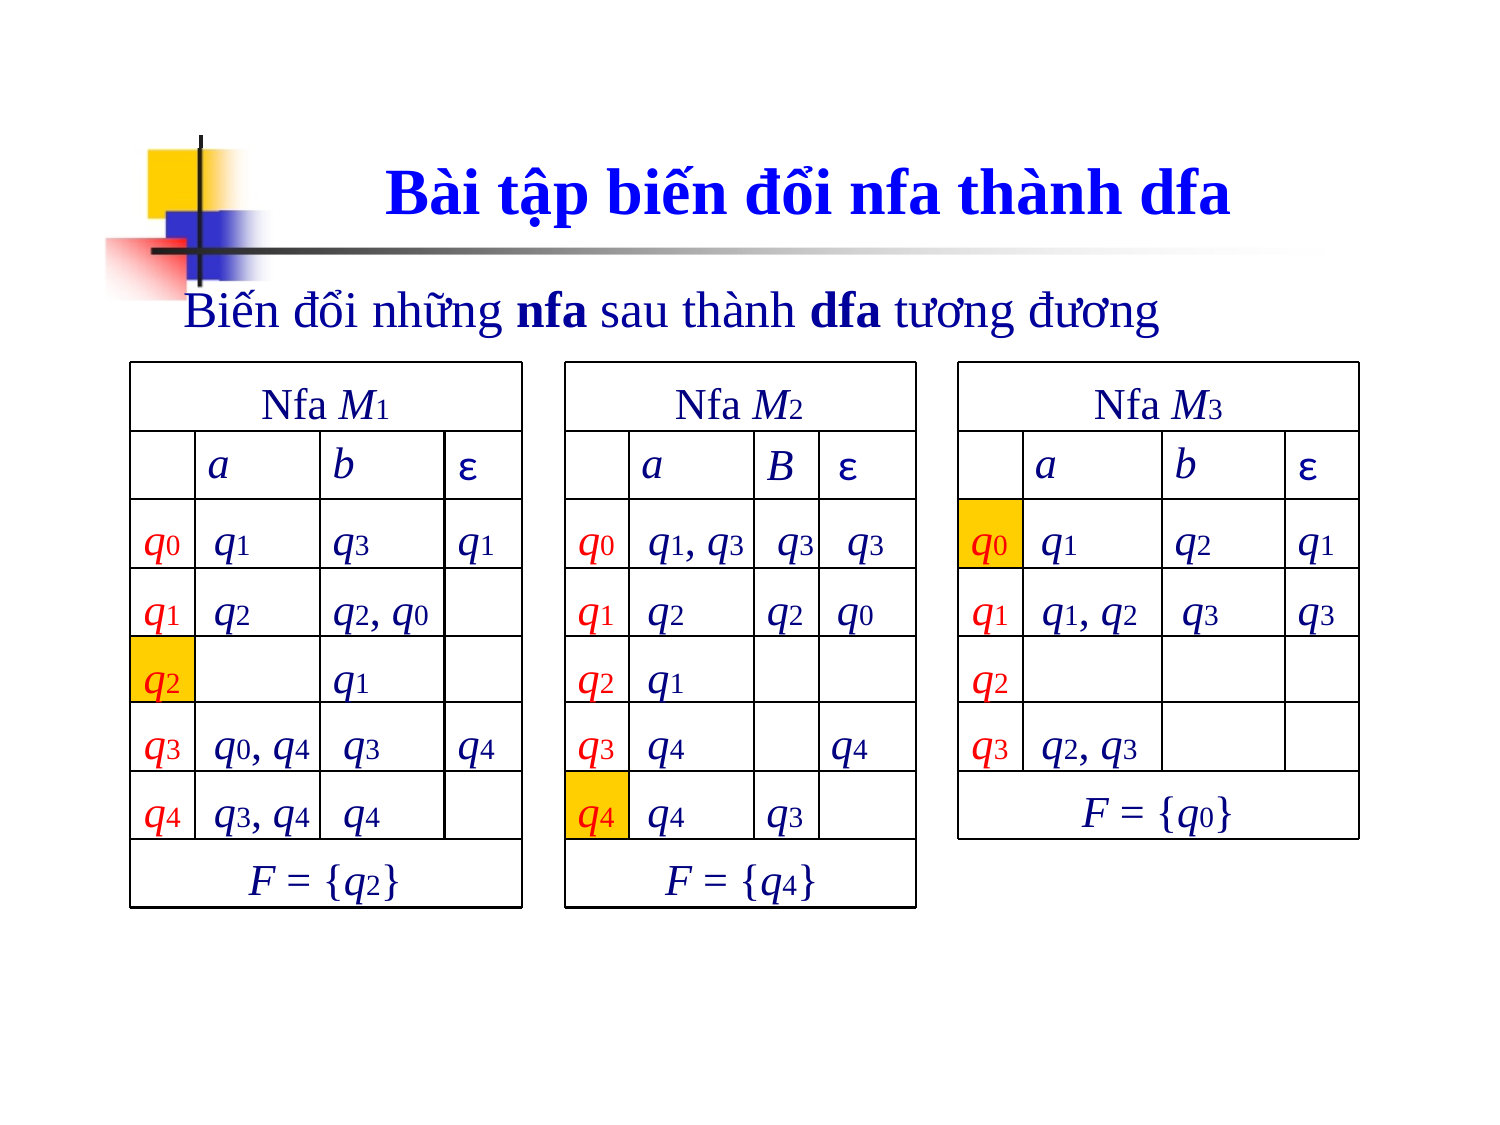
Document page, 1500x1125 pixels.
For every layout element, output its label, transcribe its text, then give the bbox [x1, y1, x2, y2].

text_box [959, 500, 1022, 567]
text_box a [1034, 439, 1058, 495]
text_box Bài tập biến đổi nfa thành dfa Biến đổi những nfa sau thành dfa tương đương [183, 310, 1233, 346]
text_box q1 q1, q2 q3 q2 q0, q2 [971, 577, 1273, 710]
text_box [86, 64, 1414, 1061]
text_box q0 q1 [143, 507, 251, 572]
text_box q2 q0 [766, 577, 875, 642]
text_box b [1174, 439, 1197, 495]
text_box q3 q0, q4 q3 q4 q3, q4 q4 [144, 711, 381, 844]
text_box q3 q2, q3 F = {q0} [971, 711, 1236, 844]
text_box [566, 771, 577, 838]
text_box ε [1297, 435, 1318, 497]
text_box q3 [332, 507, 370, 572]
text_box Nfa M1 [261, 371, 391, 436]
text_box q2, q0 q1 [332, 577, 430, 710]
text_box q1 [457, 507, 495, 572]
text_box Nfa M2 [674, 371, 804, 436]
text_box B ε [766, 435, 859, 497]
text_box ε [457, 435, 478, 497]
text_box [131, 637, 143, 701]
text_box a [641, 439, 664, 495]
text_box a [207, 439, 230, 495]
text_box q4 [830, 711, 869, 776]
text_box q1 q2 q2 q1 [577, 577, 685, 710]
picture [104, 148, 1346, 302]
text_box F = {q4} [437, 847, 819, 1023]
text_box q3 q4 q4 q4 [577, 711, 685, 844]
text_box Nfa M3 [1093, 371, 1224, 436]
text_box q2 [1174, 507, 1212, 572]
text_box q3 [1297, 577, 1336, 642]
text_box F = {q2} [248, 847, 403, 912]
text_box q0 q1 [970, 507, 1079, 572]
text_box q0 q1, q3 q3 q3 [578, 507, 885, 572]
text_box q4 [457, 711, 495, 776]
text_box q3 [766, 779, 804, 844]
text_box b [332, 439, 355, 495]
text_box q1 [1297, 507, 1336, 572]
text_box q1 q2 q2 [143, 577, 251, 710]
